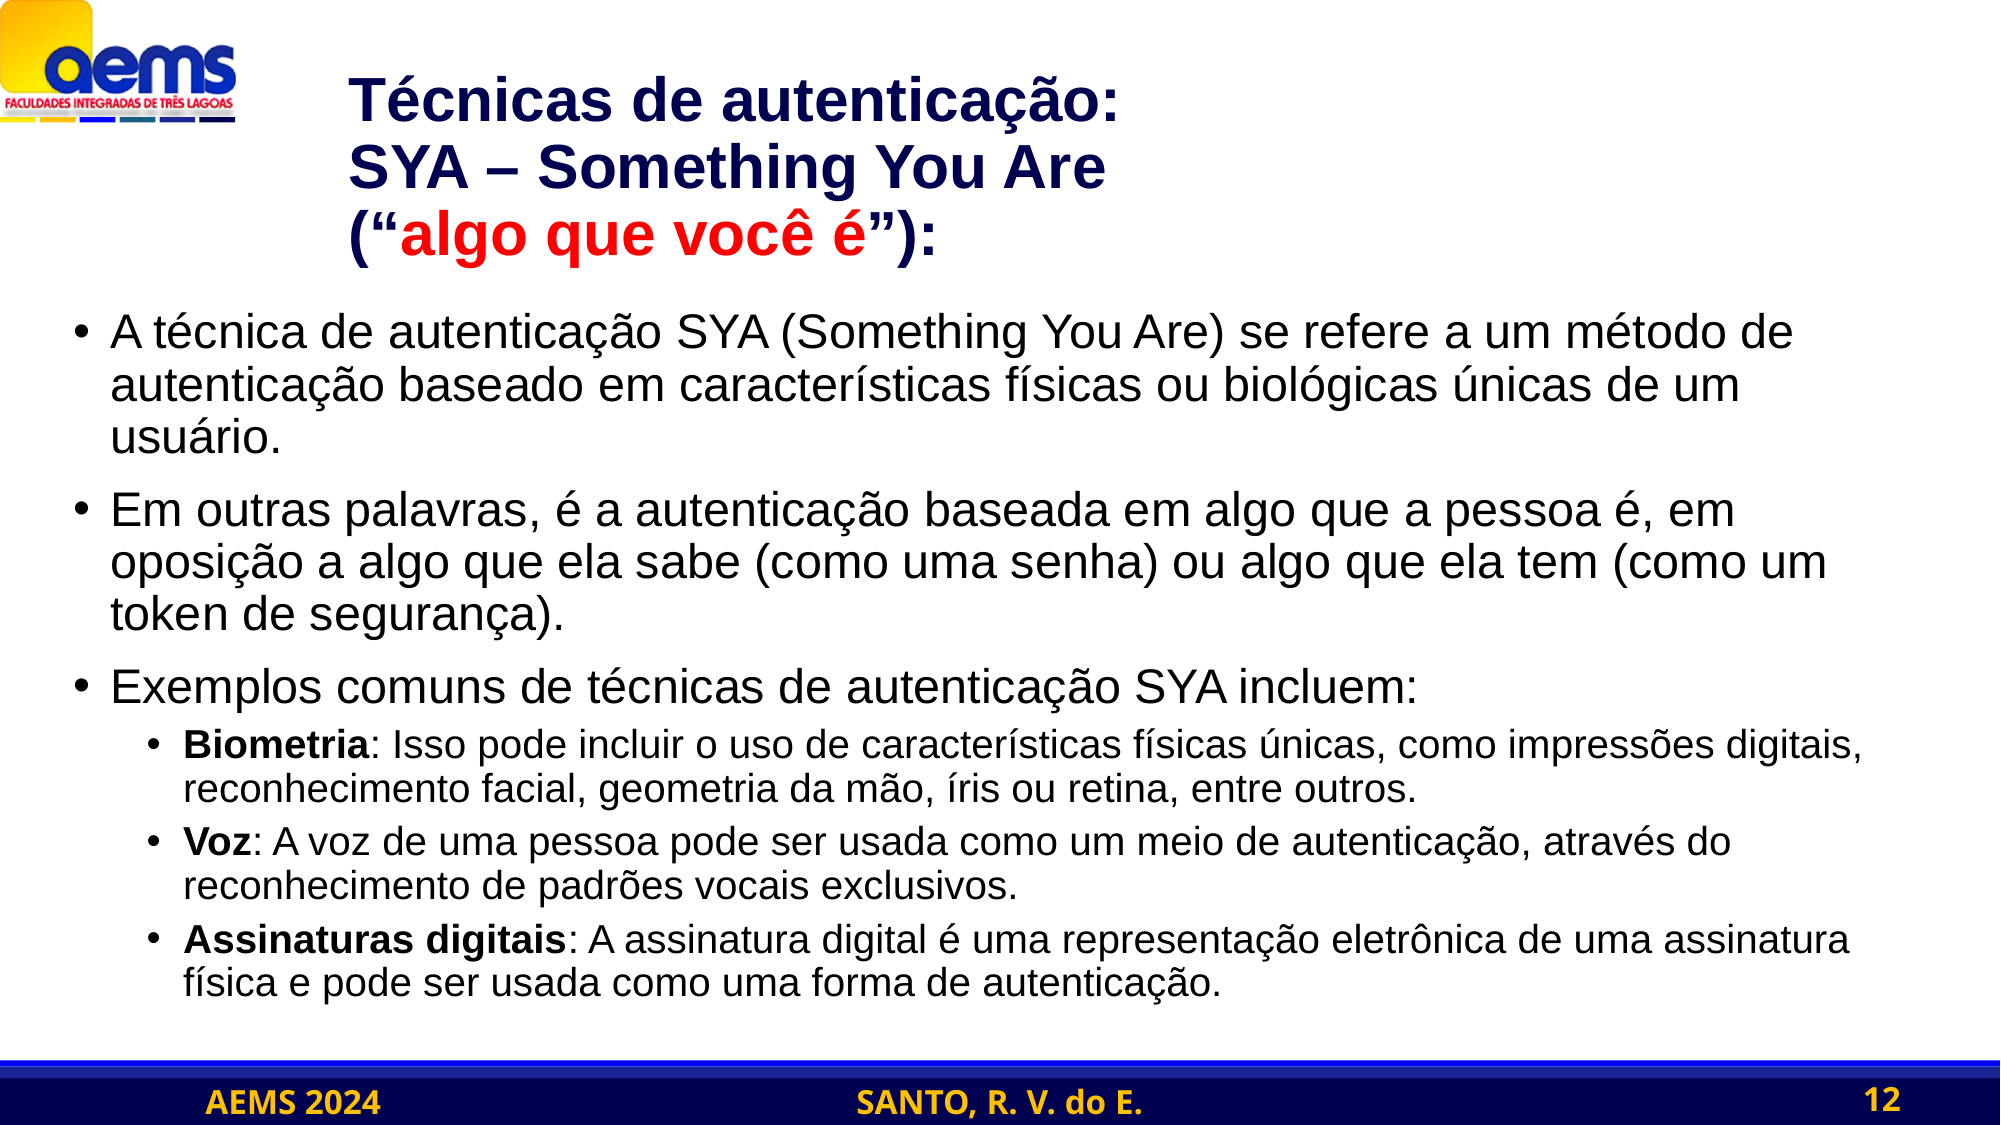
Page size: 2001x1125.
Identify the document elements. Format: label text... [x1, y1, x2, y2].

title Técnicas de autenticação: SYA – Something You Are (“algo que você é”): [333, 59, 1941, 278]
slide_number 12 [1822, 1082, 1941, 1119]
list A técnica de autenticação SYA (Something You Are) se refere a um método de autenticação baseado em características físicas ou biológicas únicas de um usuário. Em outras palavras, é a autenticação baseada em algo que a pessoa é, em oposição a algo que ela sabe (como uma senha) ou algo que ela tem (como um token de segurança). Exemplos comuns de técnicas de autenticação SYA incluem: Biometria: Isso pode incluir o uso de características físicas únicas, como impressões digitais, reconhecimento facial, geometria da mão, íris ou retina, entre outros. Voz: A voz de uma pessoa pode ser usada como um meio de autenticação, através do reconhecimento de padrões vocais exclusivos. Assinaturas digitais: A assinatura digital é uma representação eletrônica de uma assinatura física e pode ser usada como uma forma de autenticação. [59, 299, 1941, 1014]
picture [0, 0, 236, 118]
